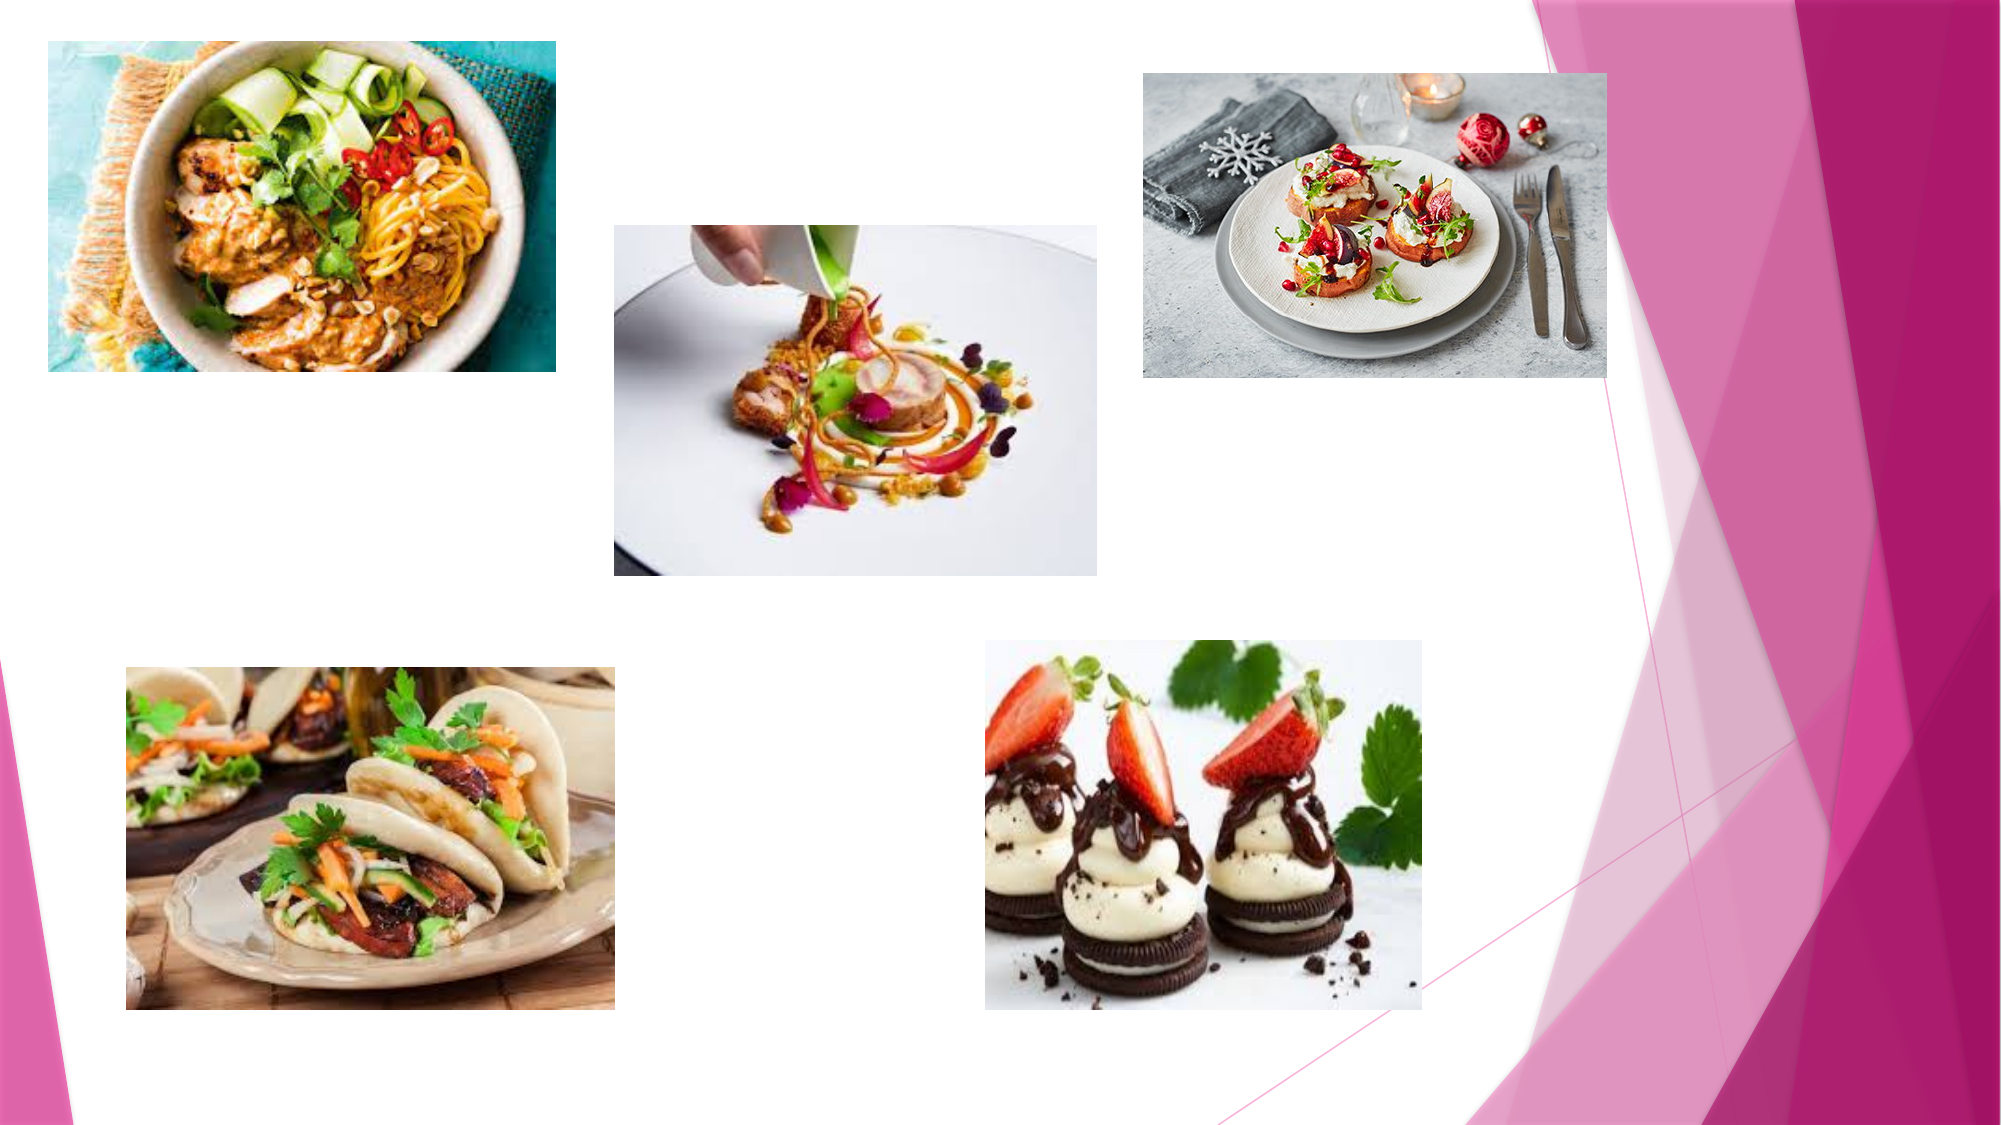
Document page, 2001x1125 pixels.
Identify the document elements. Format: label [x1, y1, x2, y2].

picture [1143, 73, 1607, 378]
picture [125, 667, 616, 1011]
picture [48, 40, 556, 373]
picture [984, 639, 1423, 1010]
picture [614, 225, 1098, 577]
